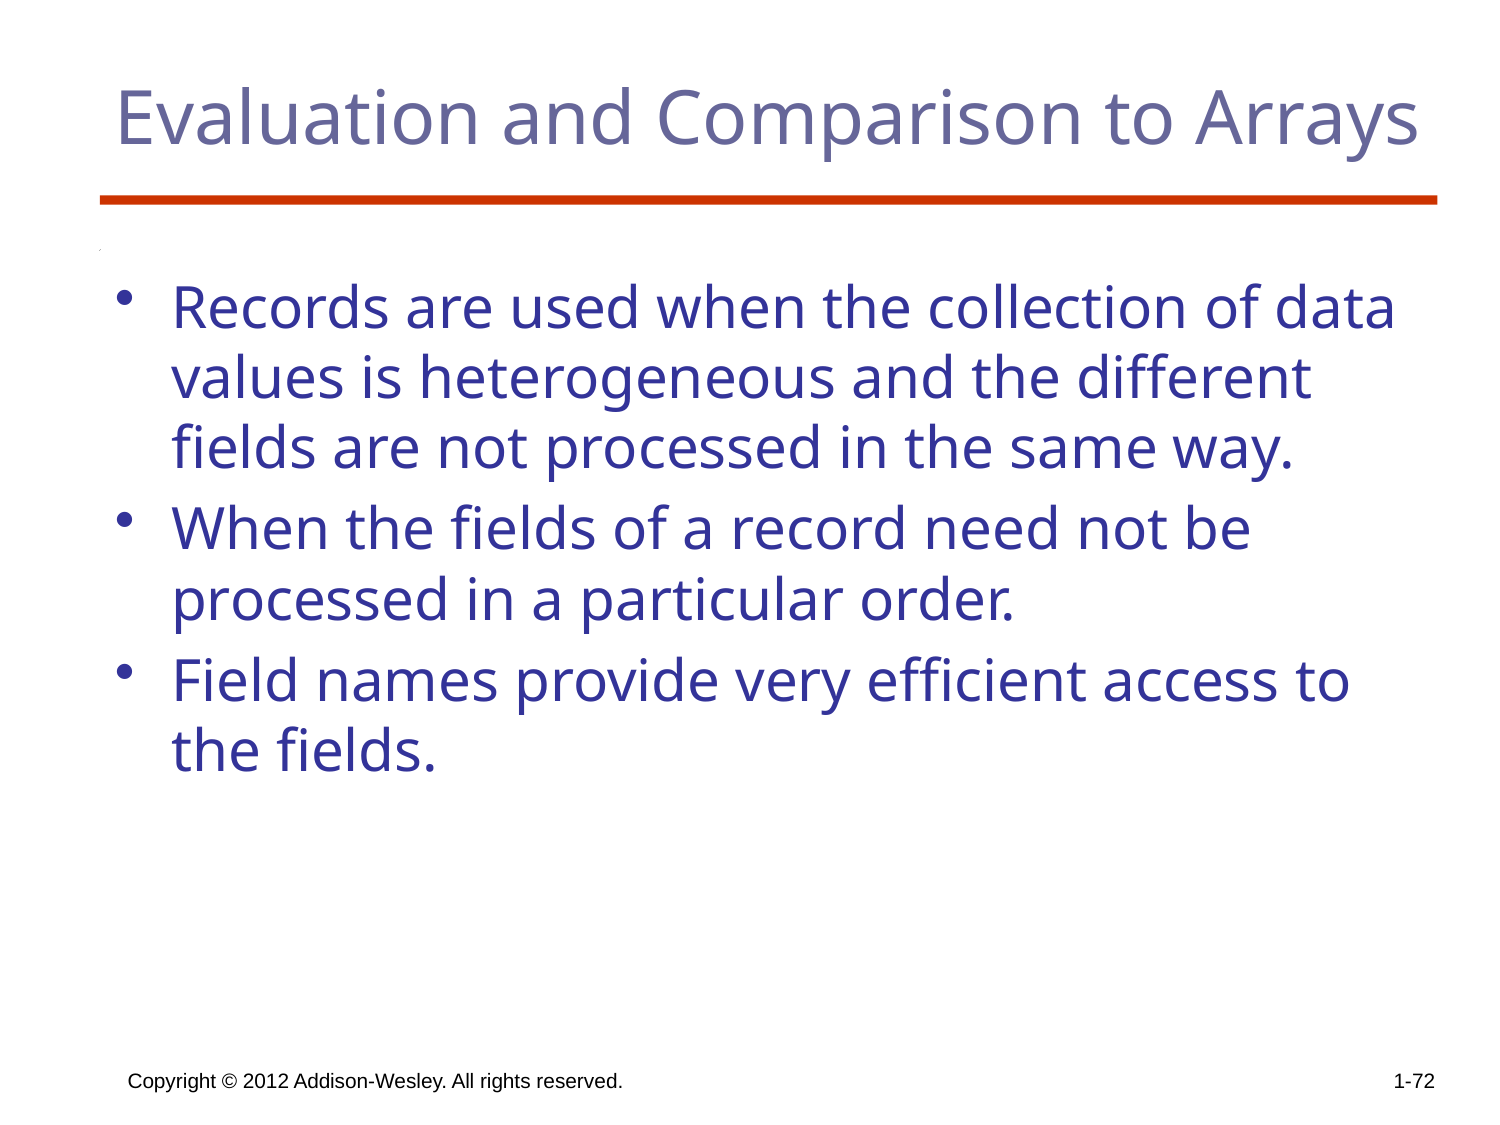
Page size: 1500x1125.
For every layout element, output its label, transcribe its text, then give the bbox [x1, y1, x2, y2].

title Evaluation and Comparison to Arrays [99, 62, 1500, 251]
slide_number 1-72 [1137, 1024, 1451, 1101]
footer Copyright © 2012 Addison-Wesley. All rights reserved. [112, 1024, 801, 1101]
list Records are used when the collection of data values is heterogeneous and the different fields are not processed in the same way. When the fields of a record need not be processed in a particular order. Field names provide very efficient access to the fields. [99, 262, 1438, 1013]
